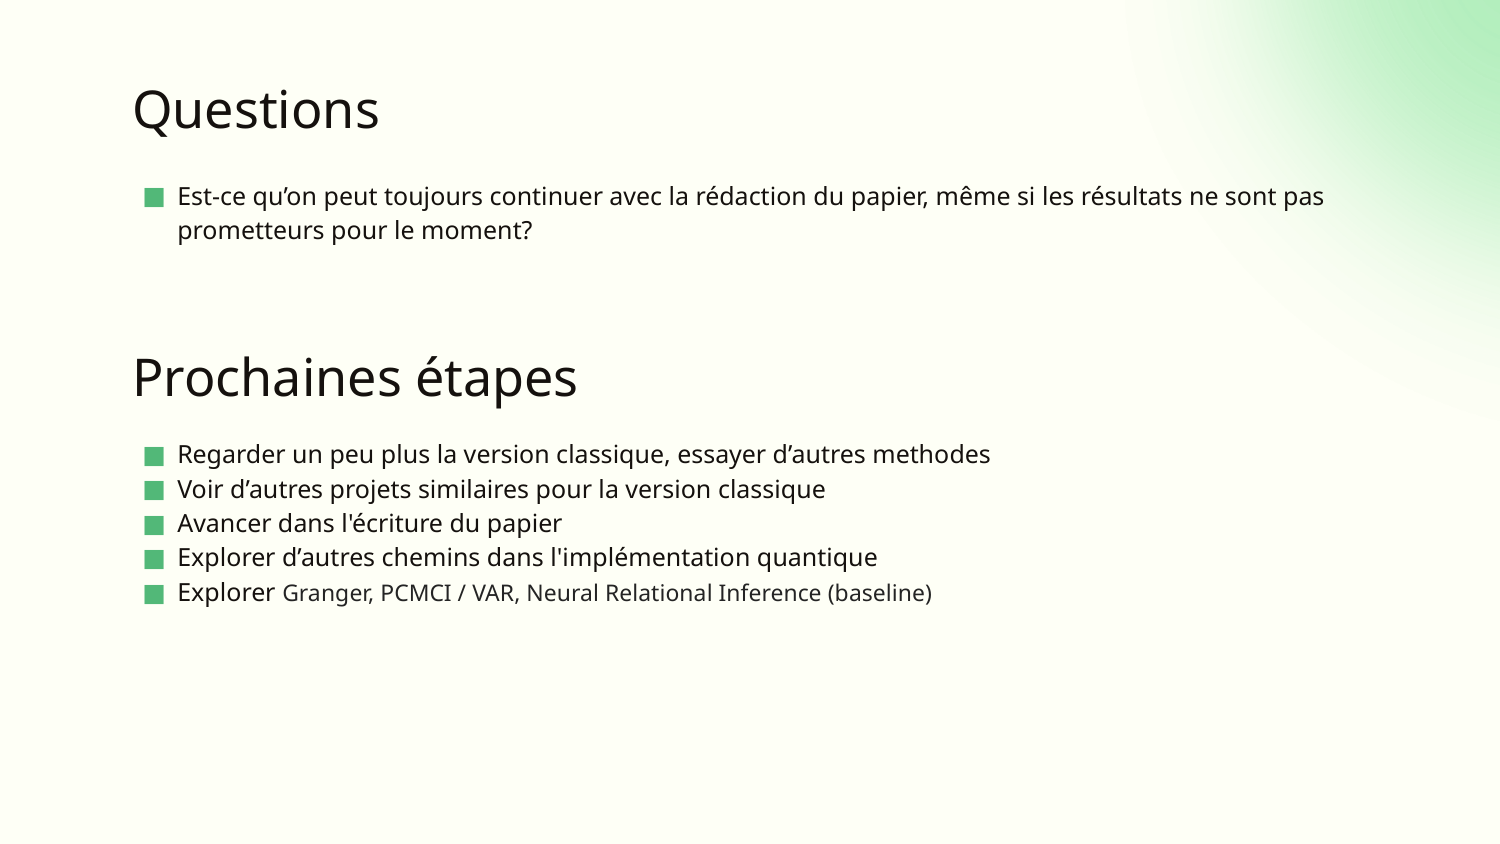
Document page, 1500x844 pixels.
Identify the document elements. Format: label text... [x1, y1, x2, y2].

title Prochaines étapes [117, 329, 1383, 419]
list Regarder un peu plus la version classique, essayer d’autres methodes Voir d’autres projets similaires pour la version classique Avancer dans l'écriture du papier Explorer d’autres chemins dans l'implémentation quantique Explorer Granger, PCMCI / VAR, Neural Relational Inference (baseline) [117, 419, 1383, 844]
picture [749, 0, 1500, 756]
list Est-ce qu’on peut toujours continuer avec la rédaction du papier, même si les résultats ne sont pas prometteurs pour le moment? [117, 160, 1383, 329]
title Questions [117, 61, 1383, 152]
